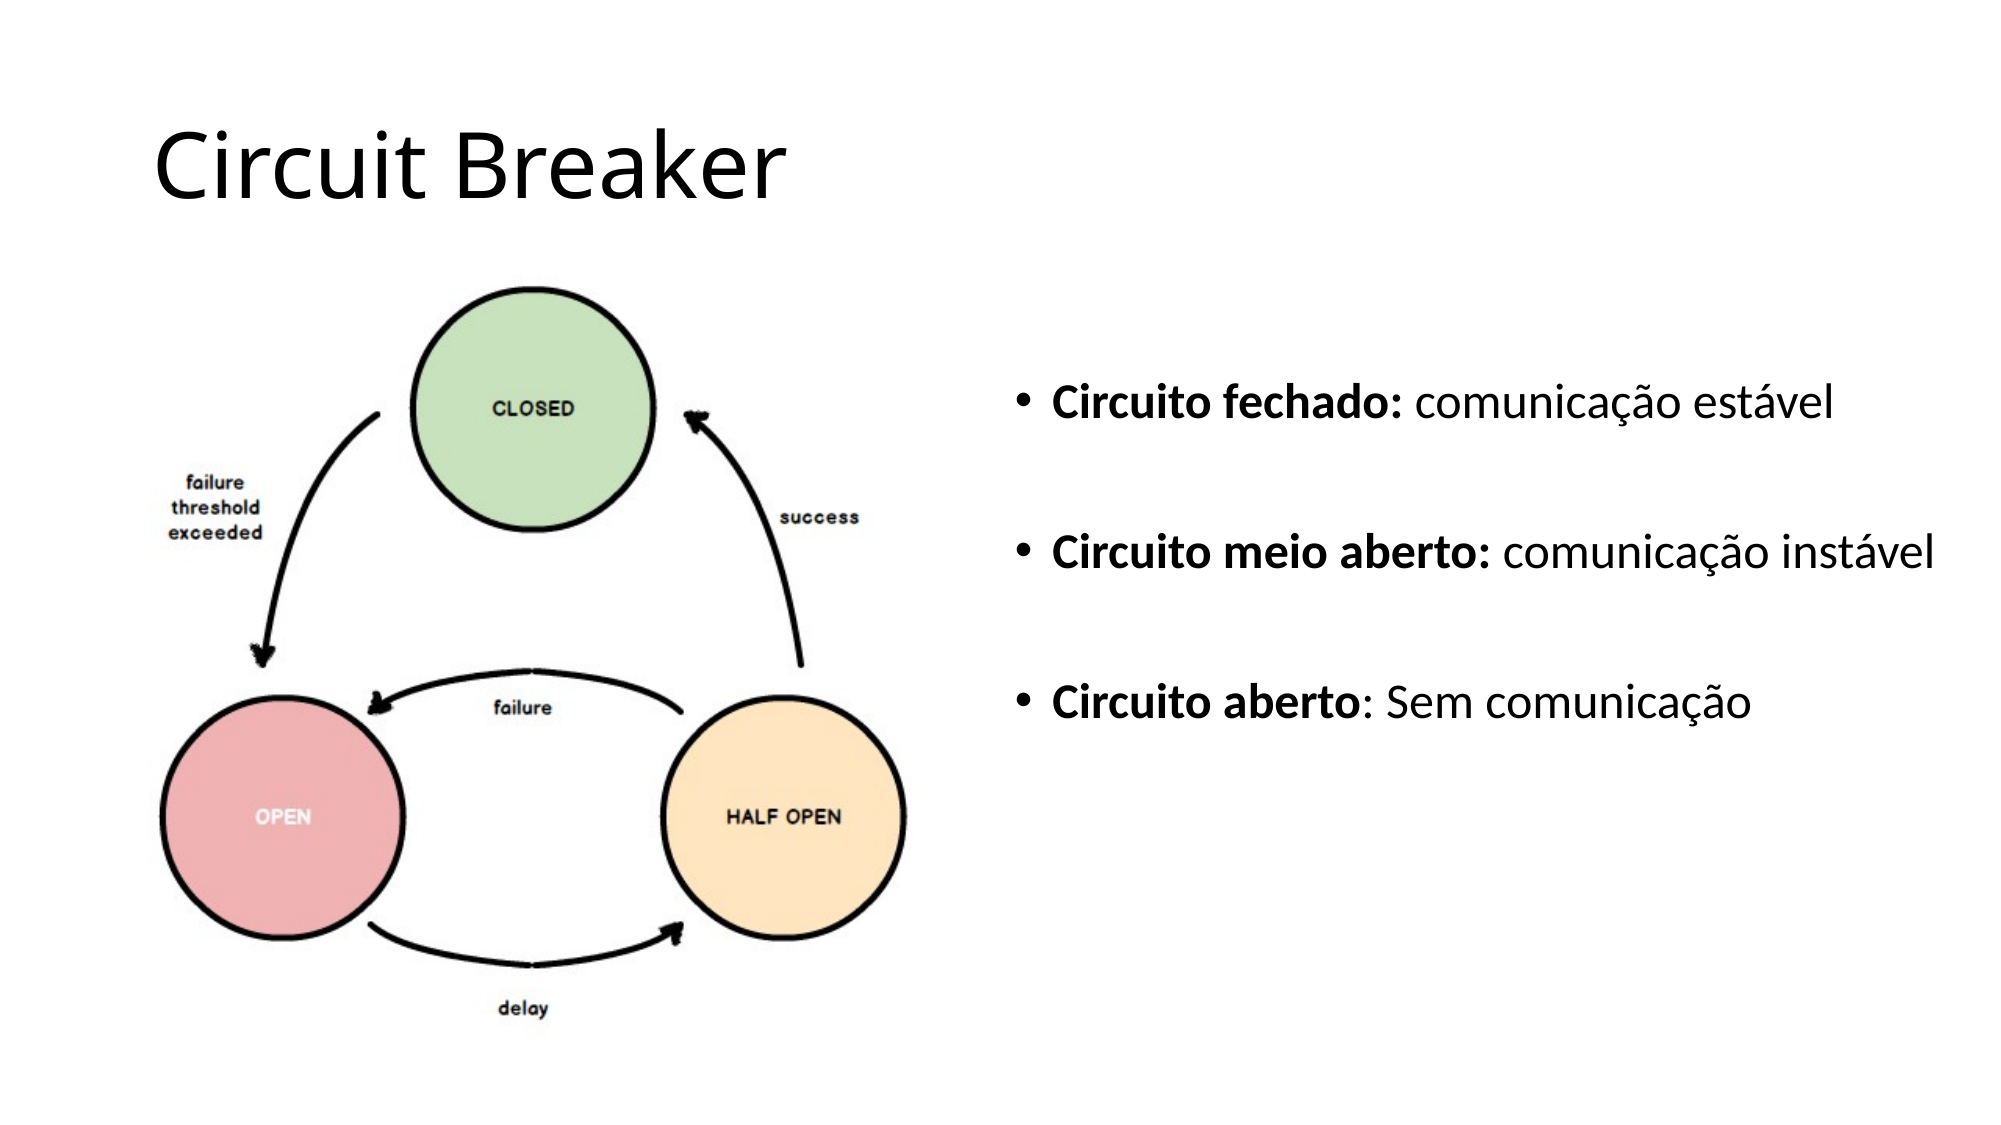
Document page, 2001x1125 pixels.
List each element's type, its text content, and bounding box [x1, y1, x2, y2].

list Circuito fechado: comunicação estável Circuito meio aberto: comunicação instável Circuito aberto: Sem comunicação [999, 368, 1955, 782]
picture [124, 263, 978, 1039]
title Circuit Breaker [137, 59, 1863, 278]
